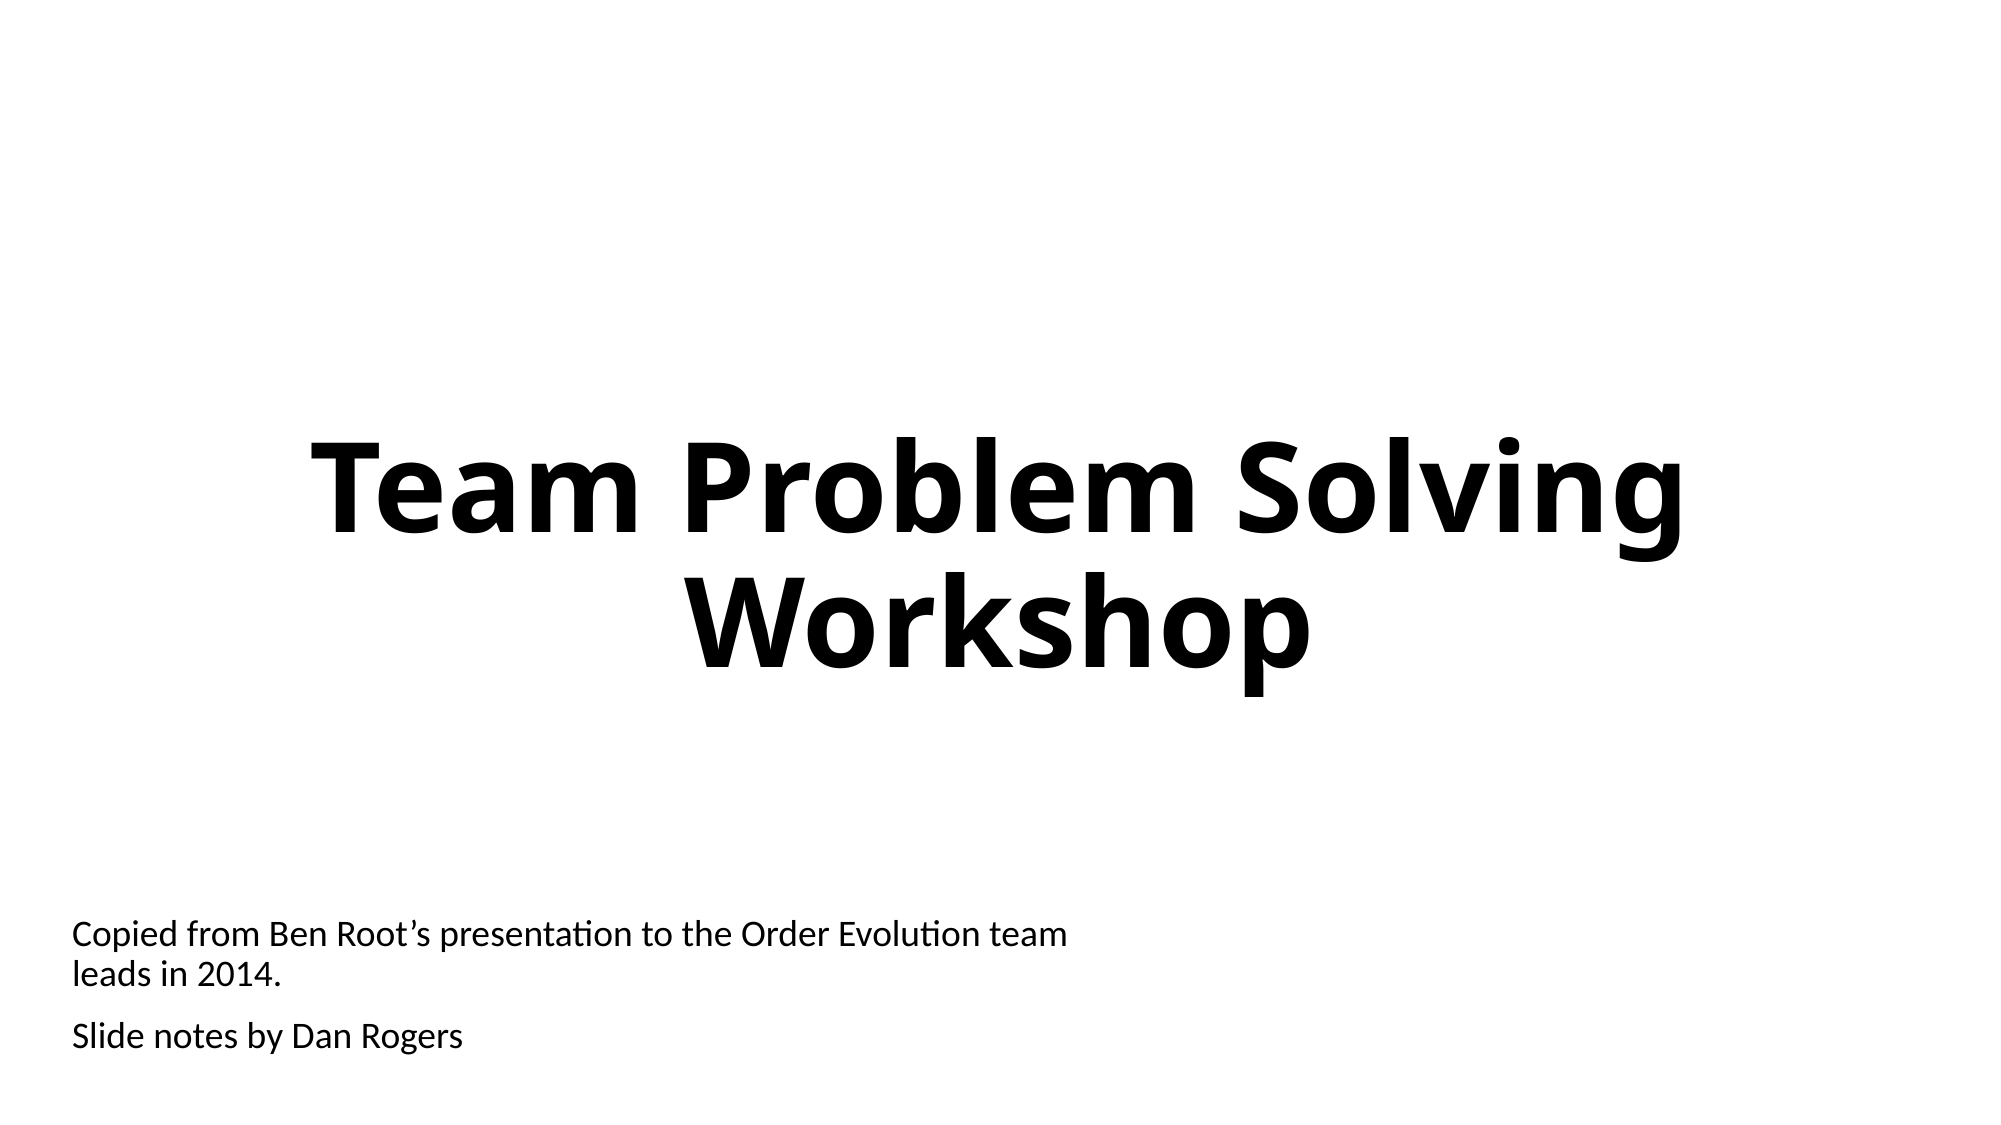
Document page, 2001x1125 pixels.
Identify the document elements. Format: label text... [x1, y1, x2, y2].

subtitle Copied from Ben Root’s presentation to the Order Evolution team leads in 2014. Slide notes by Dan Rogers [57, 906, 1106, 1080]
title Team Problem Solving Workshop [249, 310, 1750, 703]
